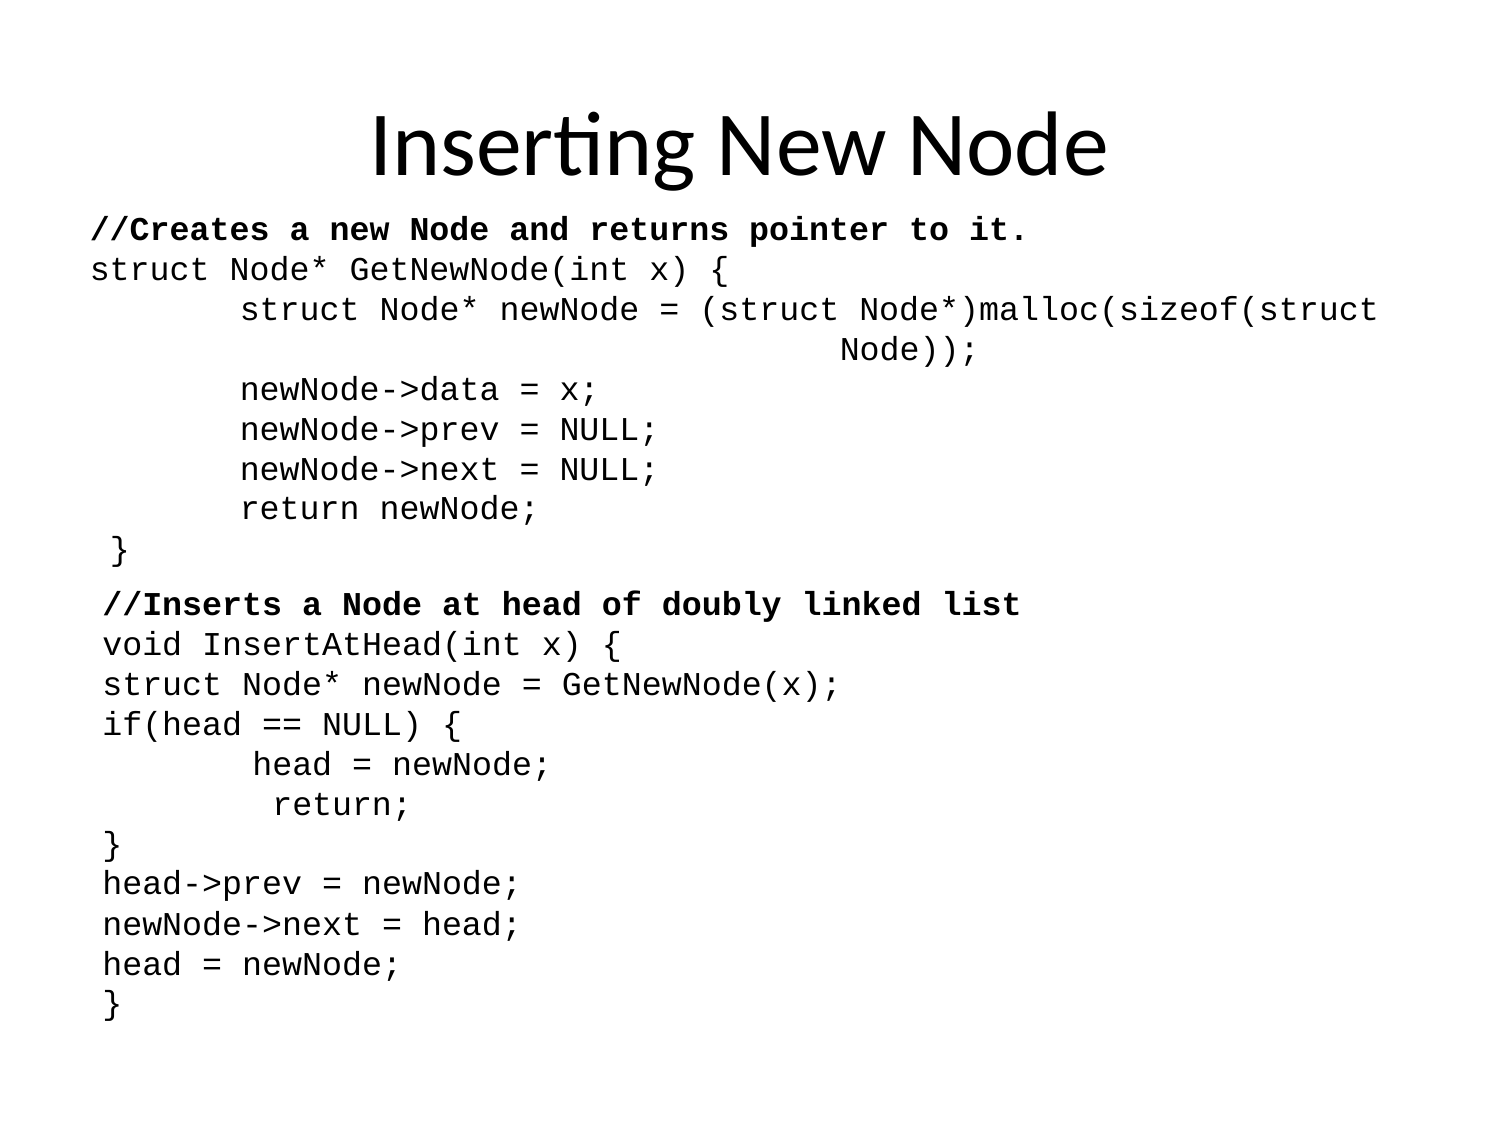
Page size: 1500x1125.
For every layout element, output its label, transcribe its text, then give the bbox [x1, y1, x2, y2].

title Inserting New Node [75, 45, 1425, 199]
text_box //Inserts a Node at head of doubly linked list void InsertAtHead(int x) { struct Node* newNode = GetNewNode(x); if(head == NULL) { head = newNode; return; } head->prev = newNode; newNode->next = head; head = newNode; } [87, 574, 1275, 1029]
text_box //Creates a new Node and returns pointer to it. struct Node* GetNewNode(int x) { struct Node* newNode = (struct Node*)malloc(sizeof(struct Node)); newNode->data = x; newNode->prev = NULL; newNode->next = NULL; return newNode; } [74, 199, 1500, 574]
